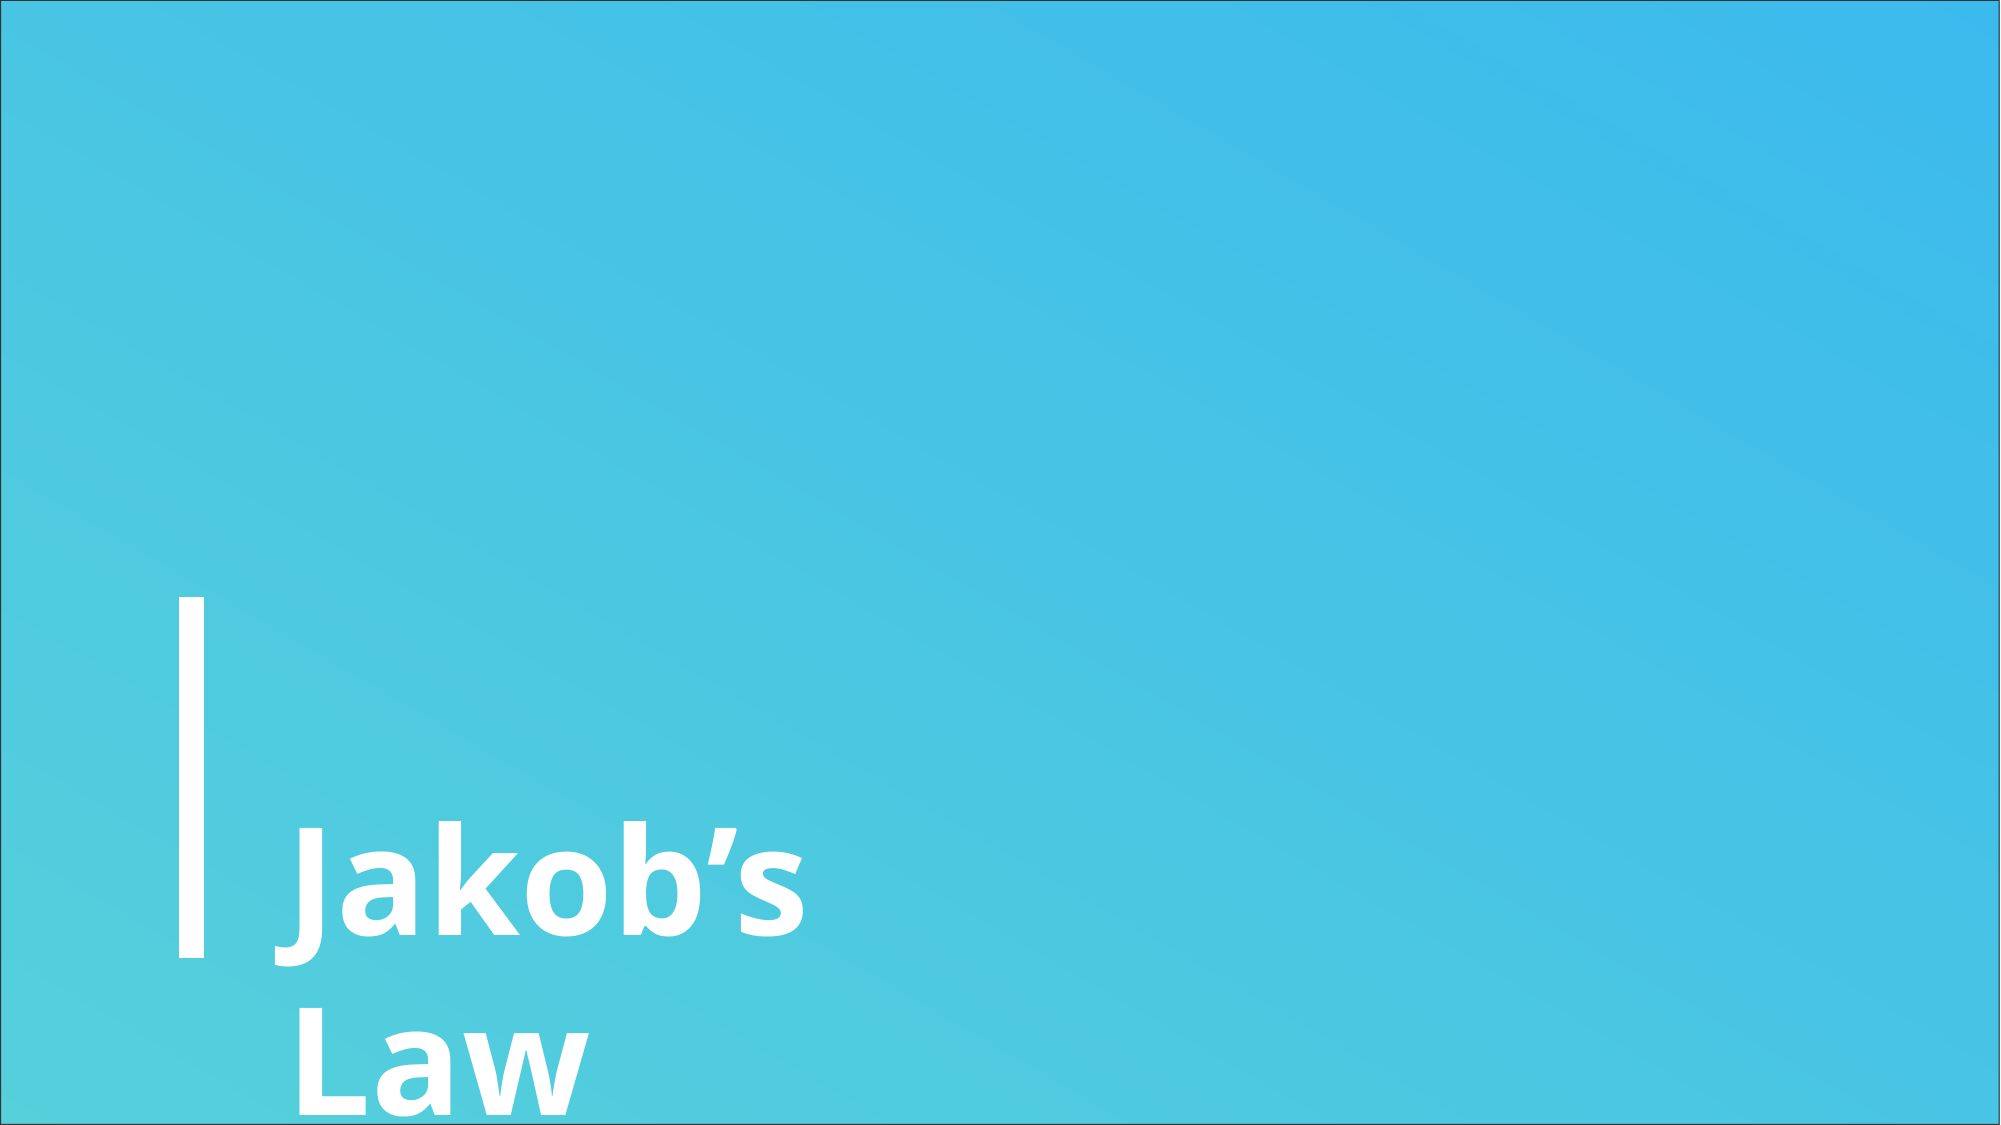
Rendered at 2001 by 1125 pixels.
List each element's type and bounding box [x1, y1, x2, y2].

picture [0, 0, 2000, 1125]
text_box [191, 597, 1037, 975]
